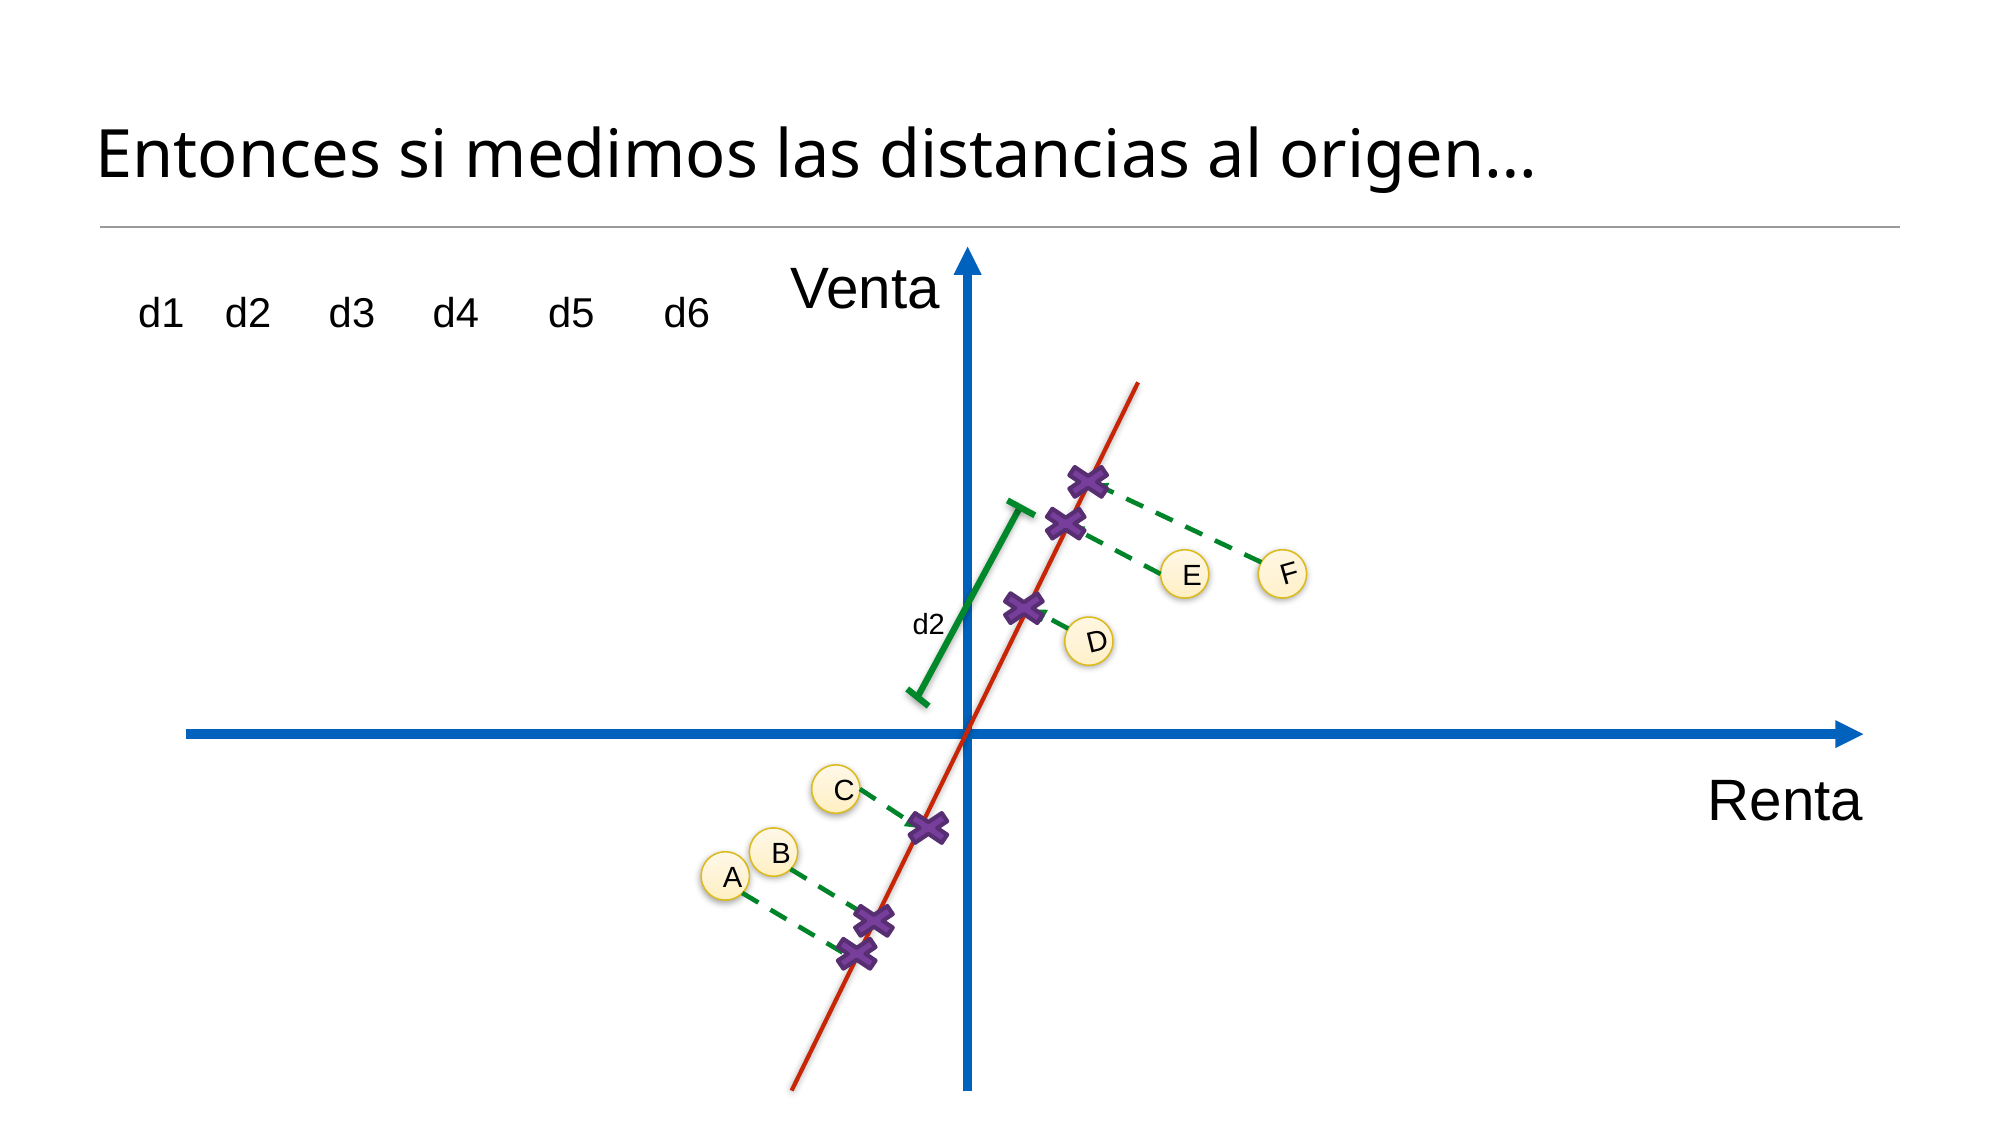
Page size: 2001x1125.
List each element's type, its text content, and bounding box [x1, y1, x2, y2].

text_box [1093, 483, 1262, 563]
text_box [906, 500, 1036, 707]
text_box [859, 788, 920, 829]
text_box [185, 242, 1881, 1091]
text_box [1069, 525, 1161, 575]
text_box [1040, 609, 1069, 629]
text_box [742, 892, 858, 962]
text_box d1 [123, 278, 180, 344]
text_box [791, 382, 1139, 1091]
title Entonces si medimos las distancias al origen… [87, 37, 1913, 199]
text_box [790, 868, 871, 918]
